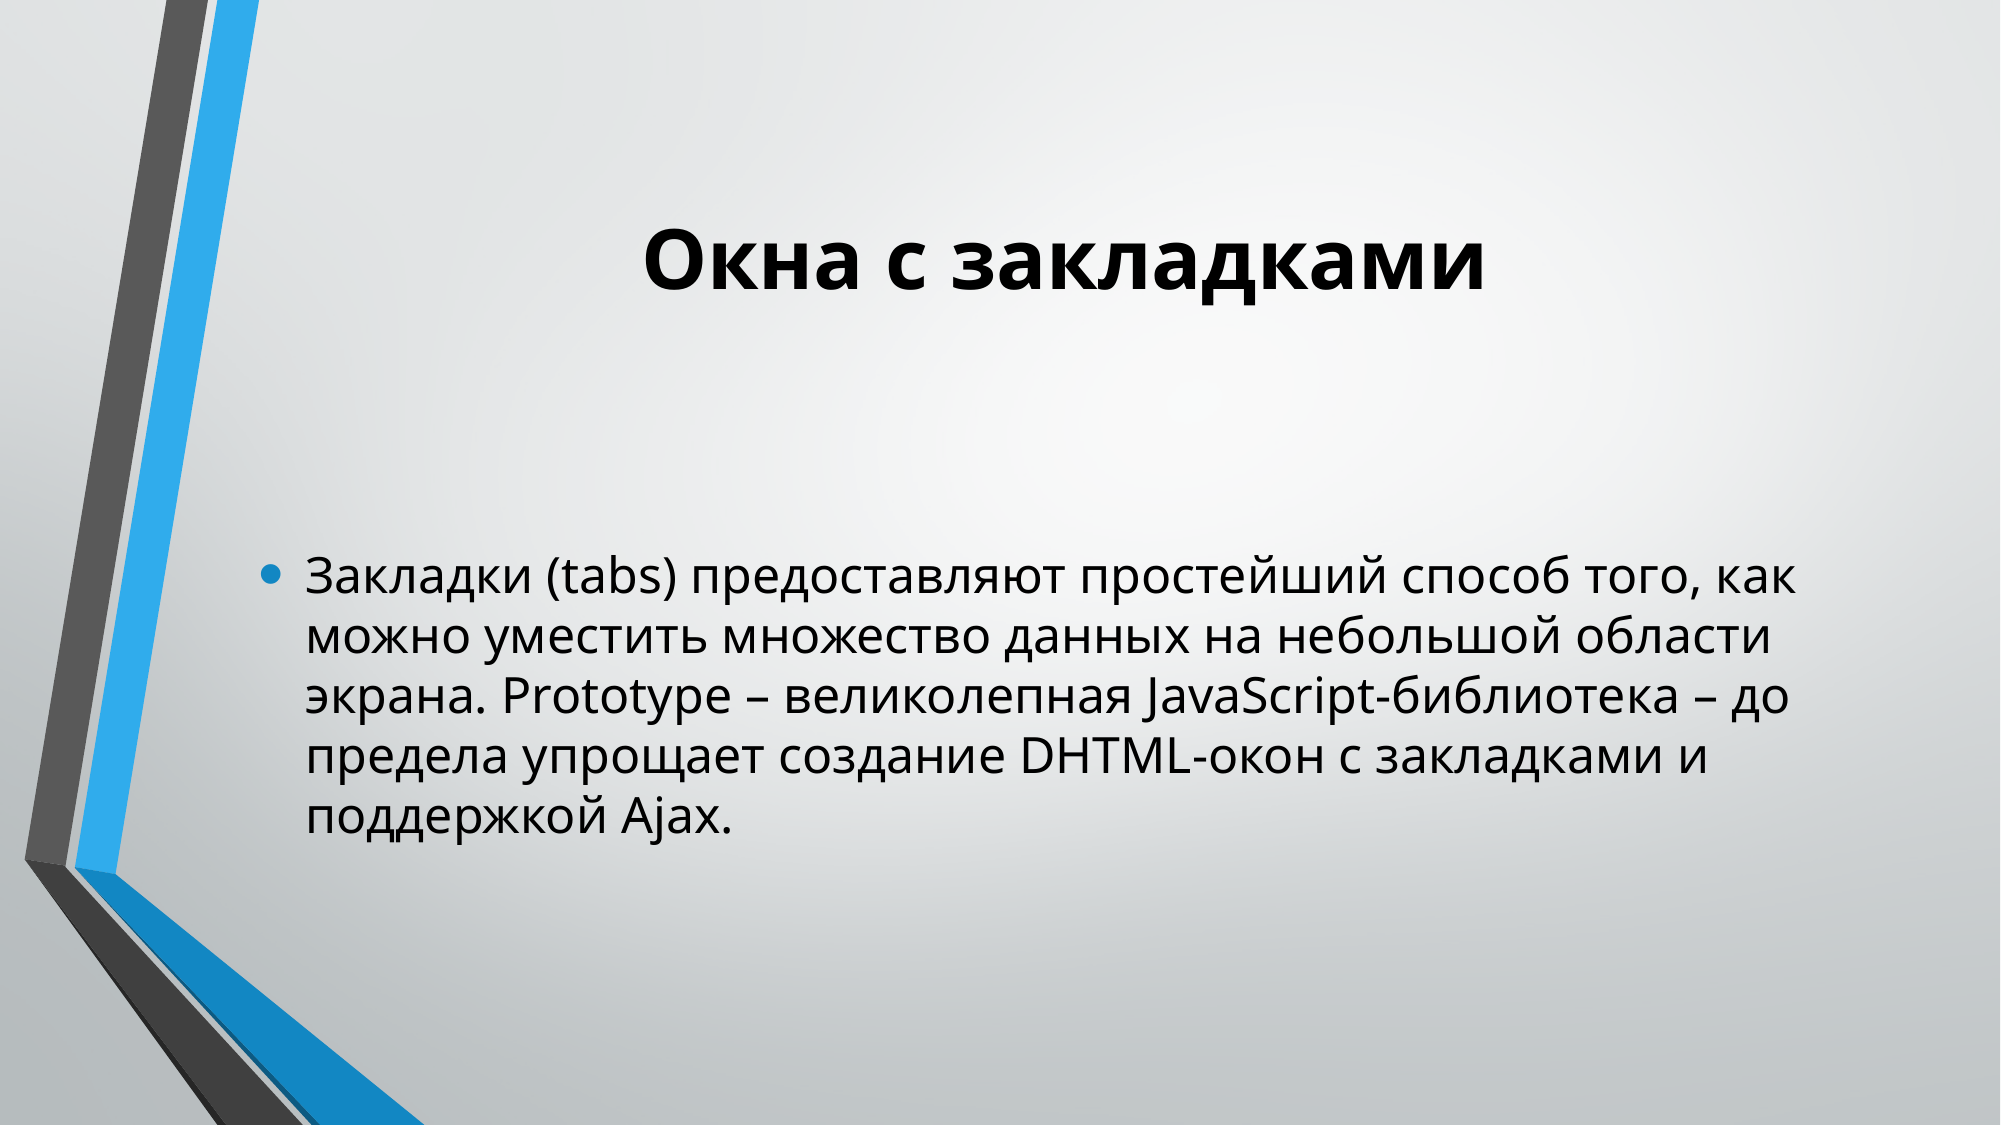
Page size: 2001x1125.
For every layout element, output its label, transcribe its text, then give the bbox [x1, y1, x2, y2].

title Окна с закладками [243, 112, 1887, 400]
list Закладки (tabs) предоставляют простейший способ того, как можно уместить множество данных на небольшой области экрана. Prototype – великолепная JavaScript-библиотека – до предела упрощает создание DHTML-окон с закладками и поддержкой Ajax. [243, 437, 1887, 950]
